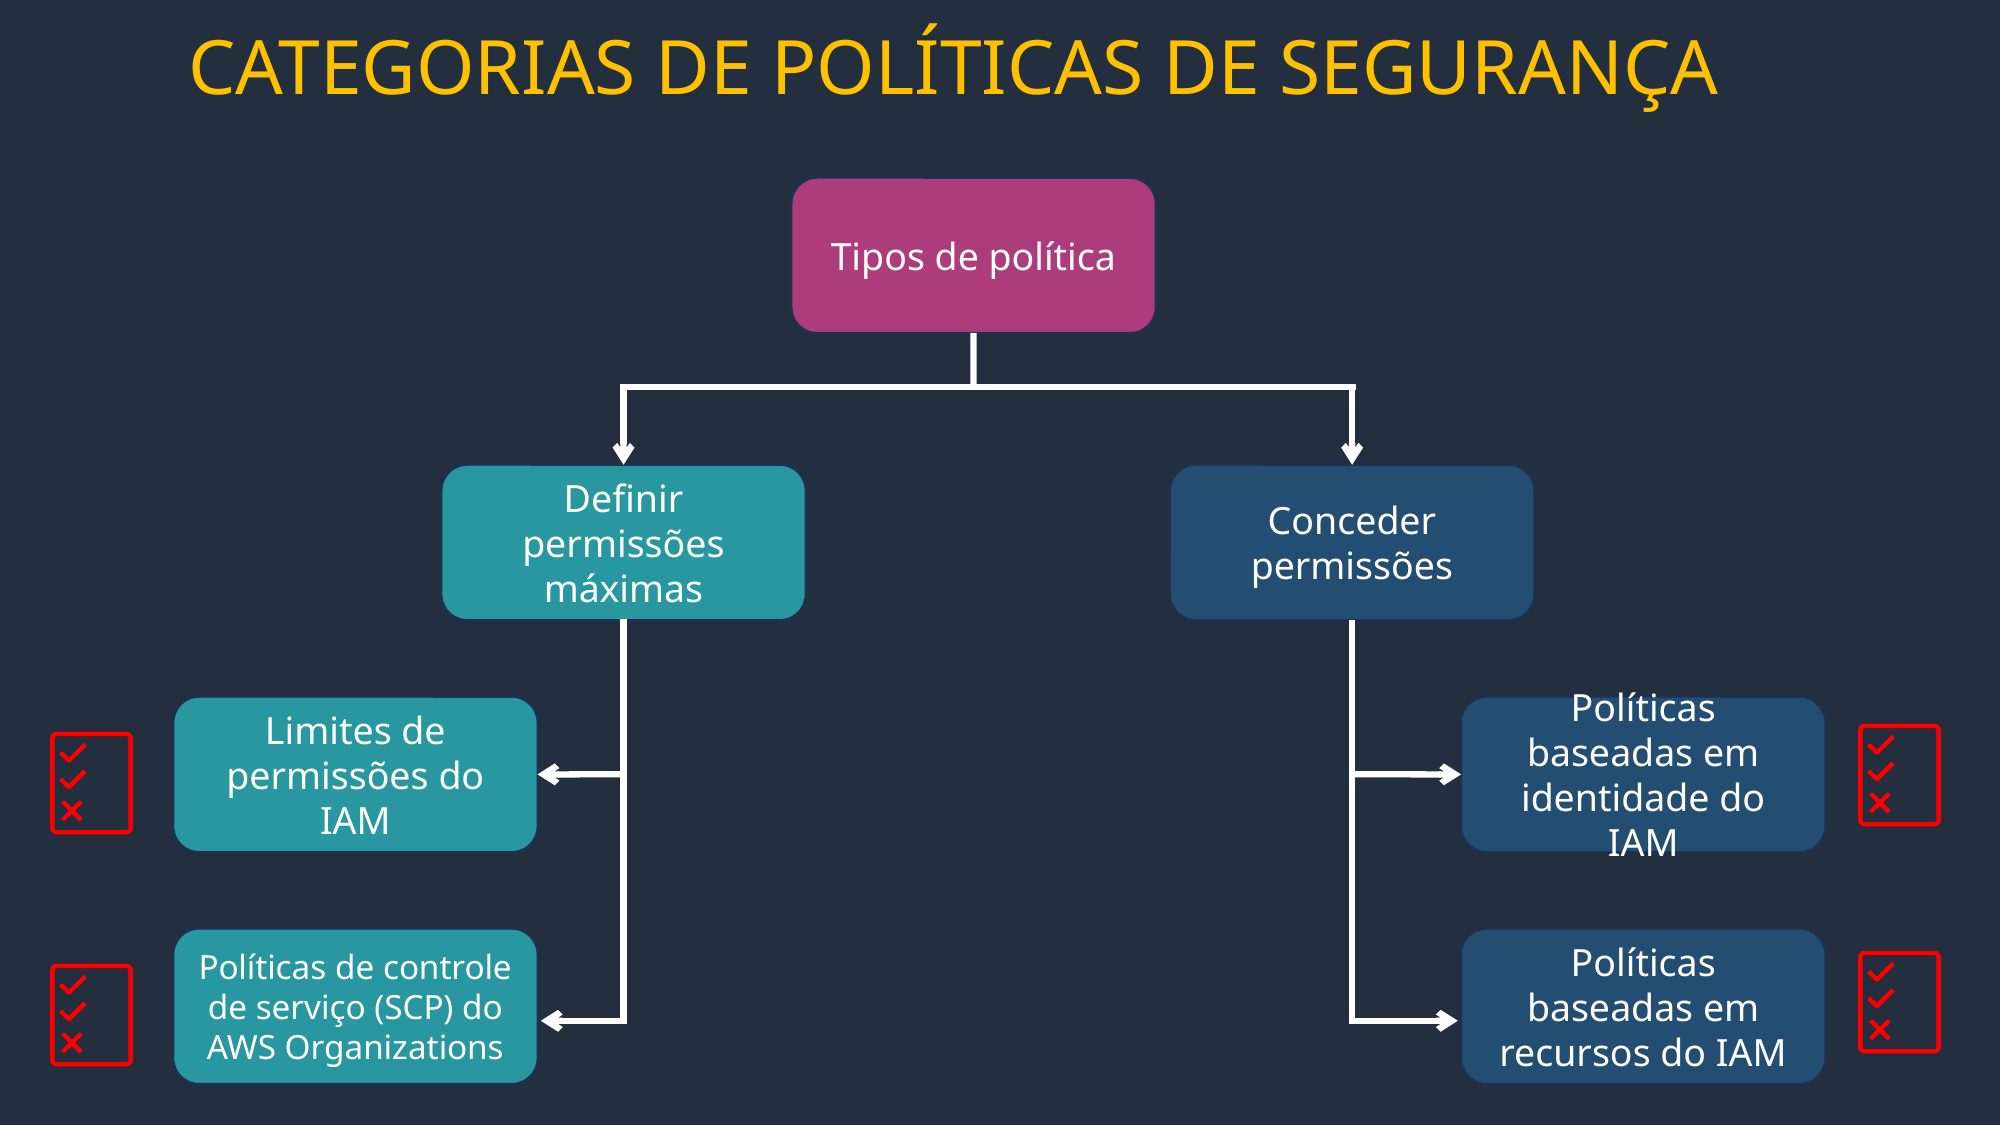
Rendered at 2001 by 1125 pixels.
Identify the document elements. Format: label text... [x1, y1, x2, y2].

picture [32, 712, 153, 853]
text_box Políticas baseadas em recursos do IAM [1459, 927, 1827, 1086]
text_box Tipos de política [790, 176, 1157, 335]
text_box Políticas baseadas em identidade do IAM [1459, 695, 1827, 854]
title CATEGORIAS DE POLÍTICAS DE SEGURANÇA [173, 0, 1899, 141]
text_box Políticas de controle de serviço (SCP) do AWS Organizations [172, 927, 539, 1086]
text_box Conceder permissões [1168, 463, 1536, 622]
picture [1840, 931, 1961, 1071]
picture [32, 944, 153, 1084]
text_box Definir permissões máximas [440, 463, 807, 622]
text_box Limites de permissões do IAM [172, 695, 539, 854]
picture [1840, 704, 1961, 844]
